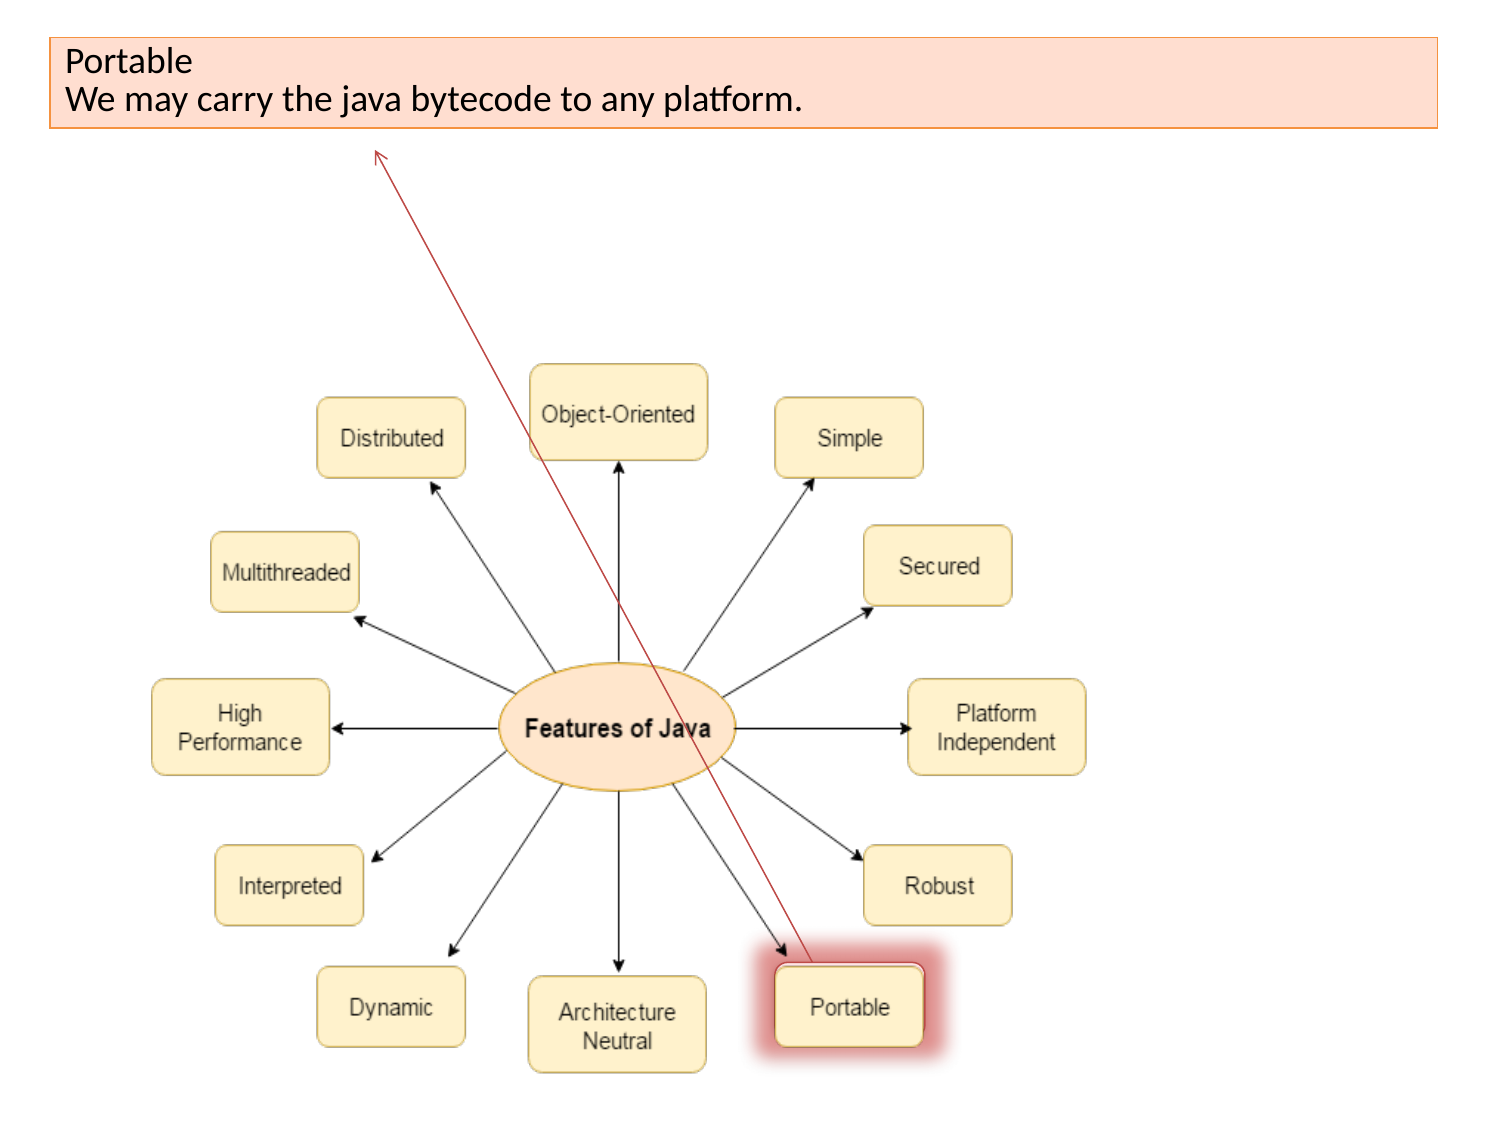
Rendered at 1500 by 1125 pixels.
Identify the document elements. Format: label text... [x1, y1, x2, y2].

table_header Portable We may carry the java bytecode to any platform. [51, 38, 1437, 127]
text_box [187, 337, 1001, 776]
picture [149, 362, 1088, 1076]
